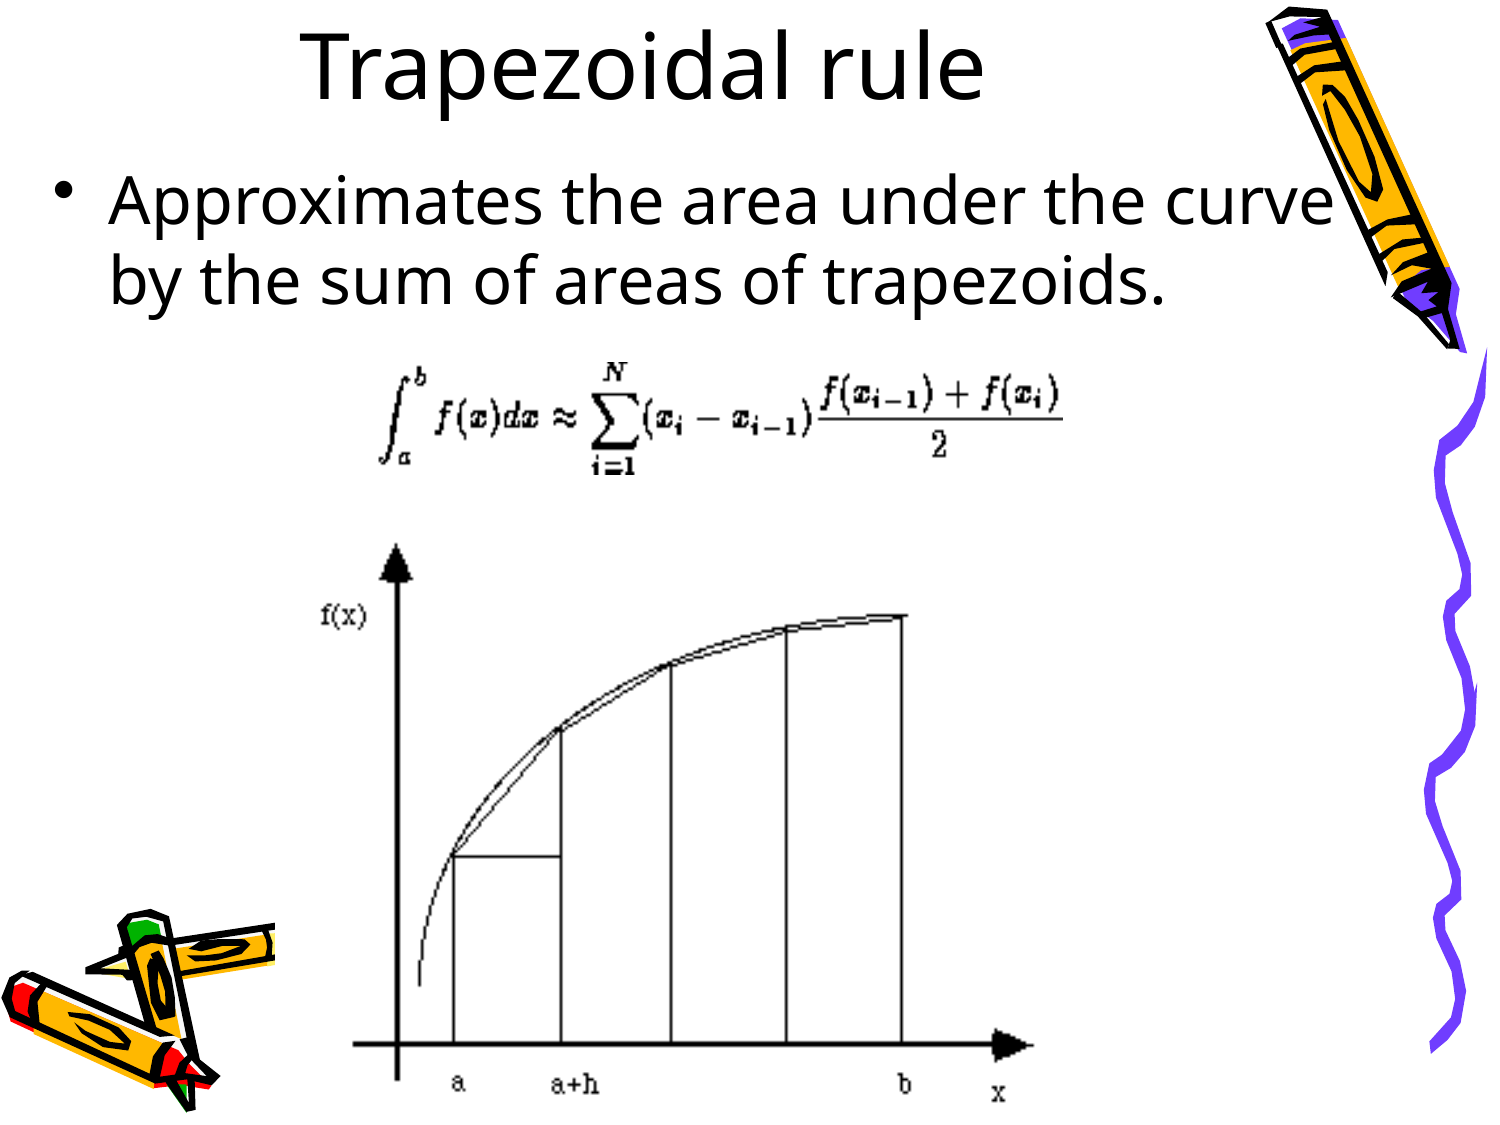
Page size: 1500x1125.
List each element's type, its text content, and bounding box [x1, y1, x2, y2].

picture [274, 497, 1142, 1113]
list Approximates the area under the curve by the sum of areas of trapezoids. [37, 149, 1426, 363]
picture [162, 362, 1063, 476]
title Trapezoidal rule [112, 0, 1176, 126]
